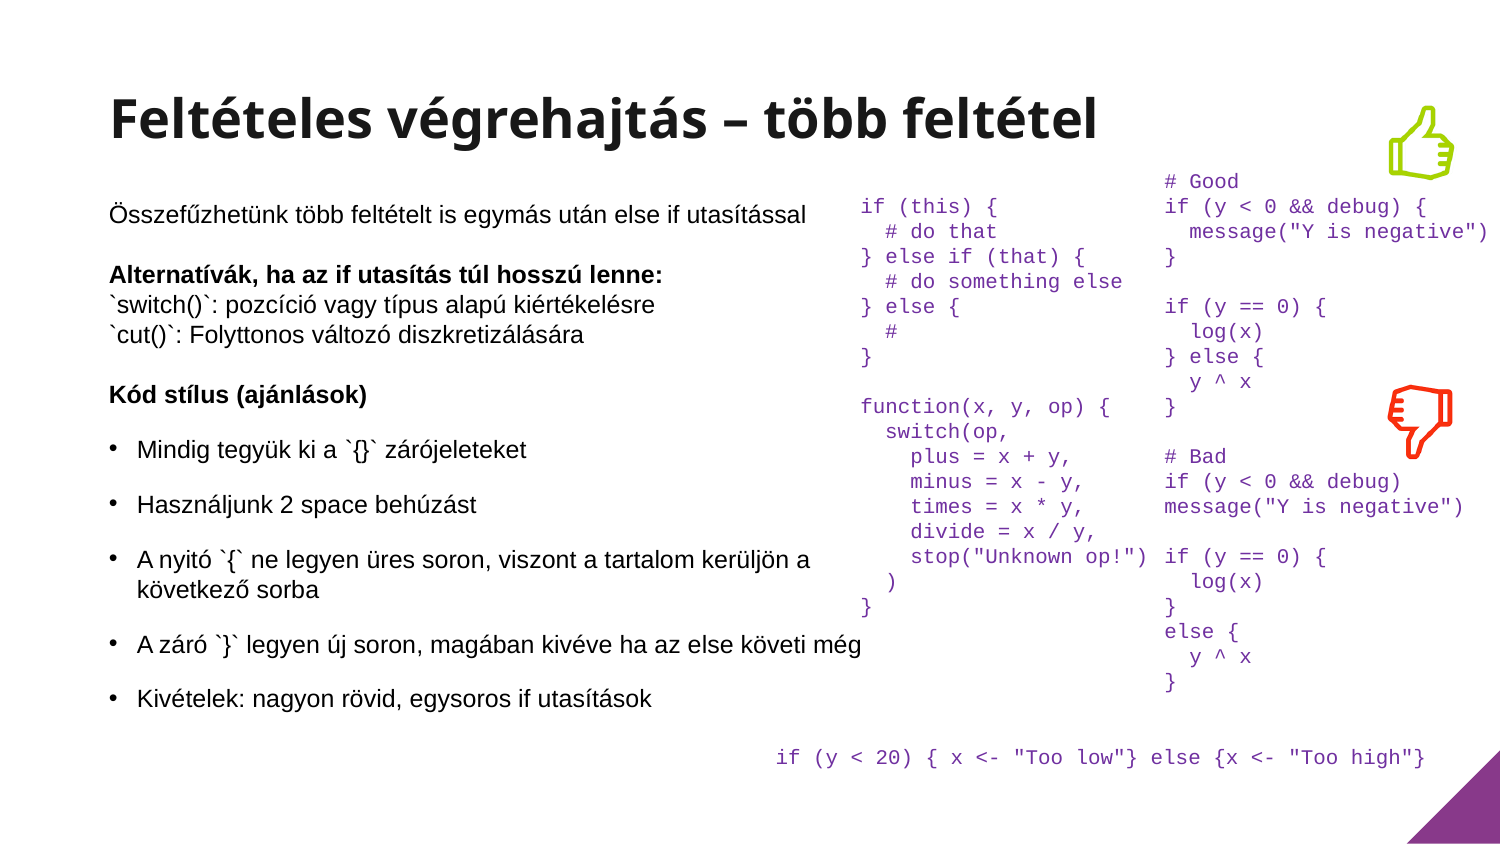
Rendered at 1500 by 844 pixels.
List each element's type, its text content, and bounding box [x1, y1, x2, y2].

text_box Összefűzhetünk több feltételt is egymás után else if utasítással Alternatívák, ha az if utasítás túl hosszú lenne: `switch()`: pozcíció vagy típus alapú kiértékelésre `cut()`: Folyttonos változó diszkretizálására Kód stílus (ajánlások) Mindig tegyük ki a `{}` zárójeleteket Használjunk 2 space behúzást A nyitó `{` ne legyen üres soron, viszont a tartalom kerüljön a következő sorba A záró `}` legyen új soron, magában kivéve ha az else követi még Kivételek: nagyon rövid, egysoros if utasítások [94, 191, 886, 721]
text_box # Good if (y < 0 && debug) { message("Y is negative") } if (y == 0) { log(x) } else { y ^ x } # Bad if (y < 0 && debug) message("Y is negative") if (y == 0) { log(x) } else { y ^ x } [1149, 110, 1500, 700]
text_box if (y < 20) { x <- "Too low"} else {x <- "Too high"} [760, 736, 1471, 776]
picture [1380, 376, 1460, 467]
text_box if (this) { # do that } else if (that) { # do something else } else { # } function(x, y, op) { switch(op, plus = x + y, minus = x - y, times = x * y, divide = x / y, stop("Unknown op!") ) } [845, 160, 1149, 651]
title Feltételes végrehajtás – több feltétel [94, 69, 1381, 191]
picture [1379, 97, 1459, 188]
